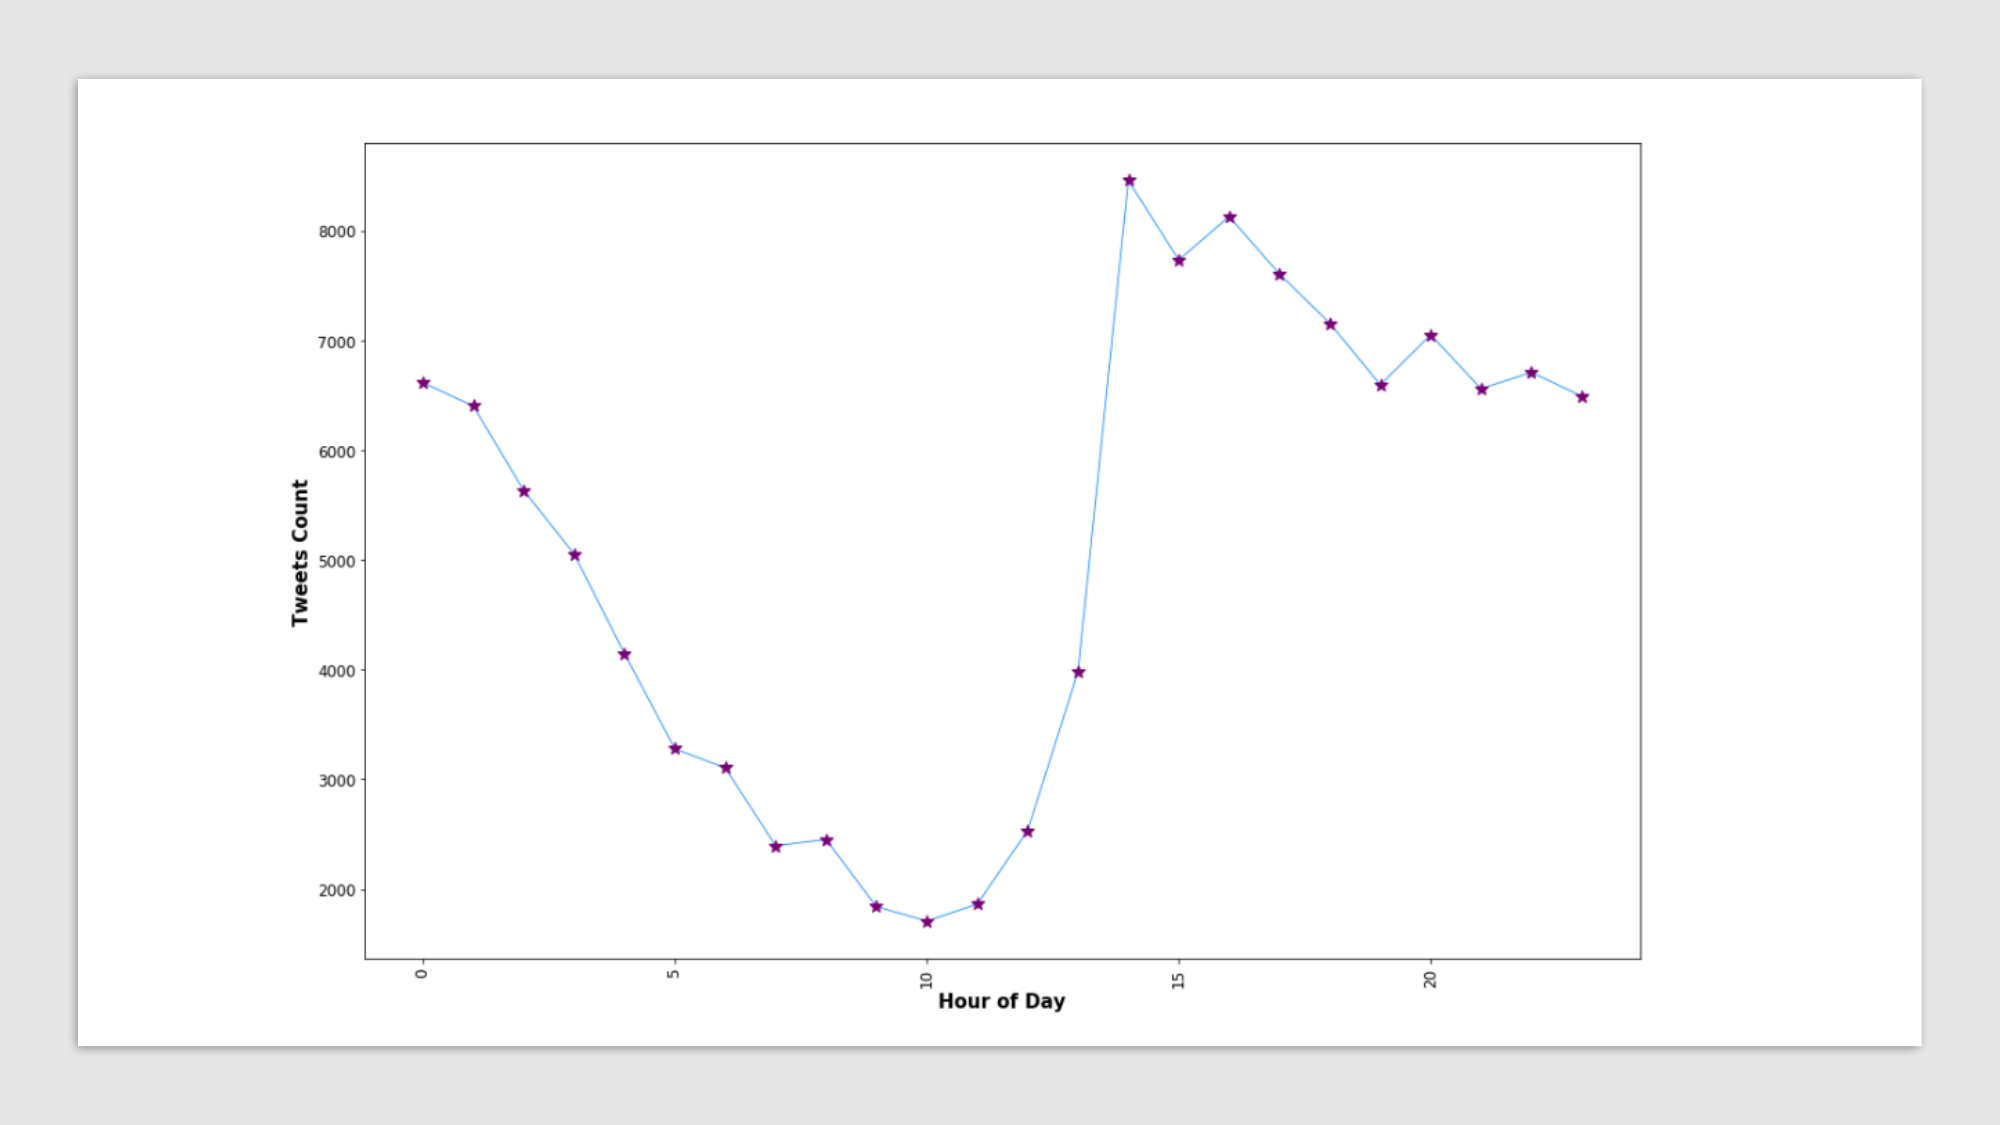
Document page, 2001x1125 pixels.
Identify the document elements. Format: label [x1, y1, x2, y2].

text_box [77, 78, 1923, 1047]
text_box [0, 0, 2000, 1125]
picture [290, 142, 1662, 1024]
